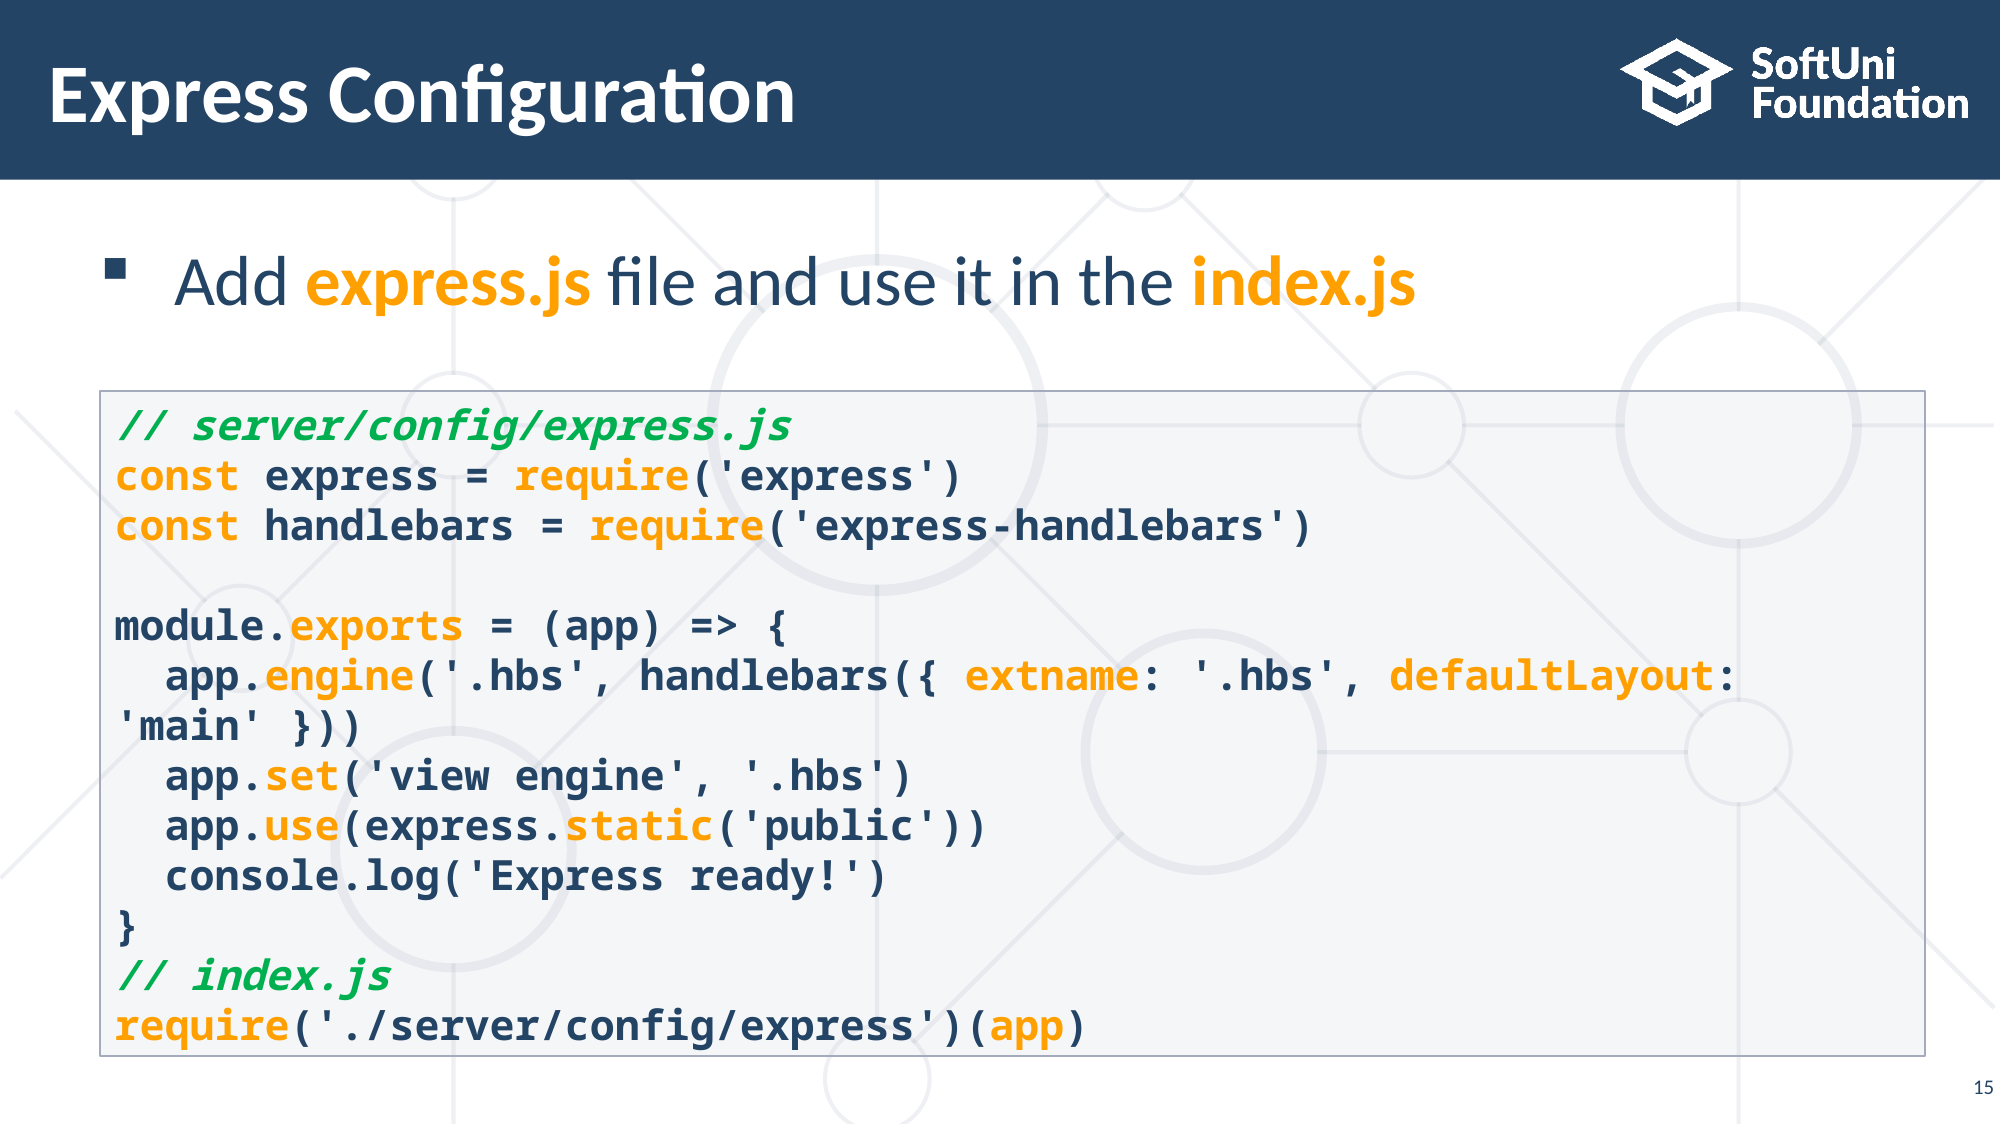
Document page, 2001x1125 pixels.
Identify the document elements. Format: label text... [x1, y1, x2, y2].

title Express Configuration [31, 16, 1591, 162]
picture [1619, 38, 1968, 126]
slide_number 15 [1929, 1070, 2000, 1103]
text_box // server/config/express.js const express = require('express') const handlebars = require('express-handlebars') module.exports = (app) => { app.engine('.hbs', handlebars({ extname: '.hbs', defaultLayout: 'main' })) app.set('view engine', '.hbs') app.use(express.static('public')) console.log('Express ready!') } // index.js require('./server/config/express')(app) [99, 391, 1926, 1057]
list Add express.js file and use it in the index.js [81, 224, 1507, 1084]
